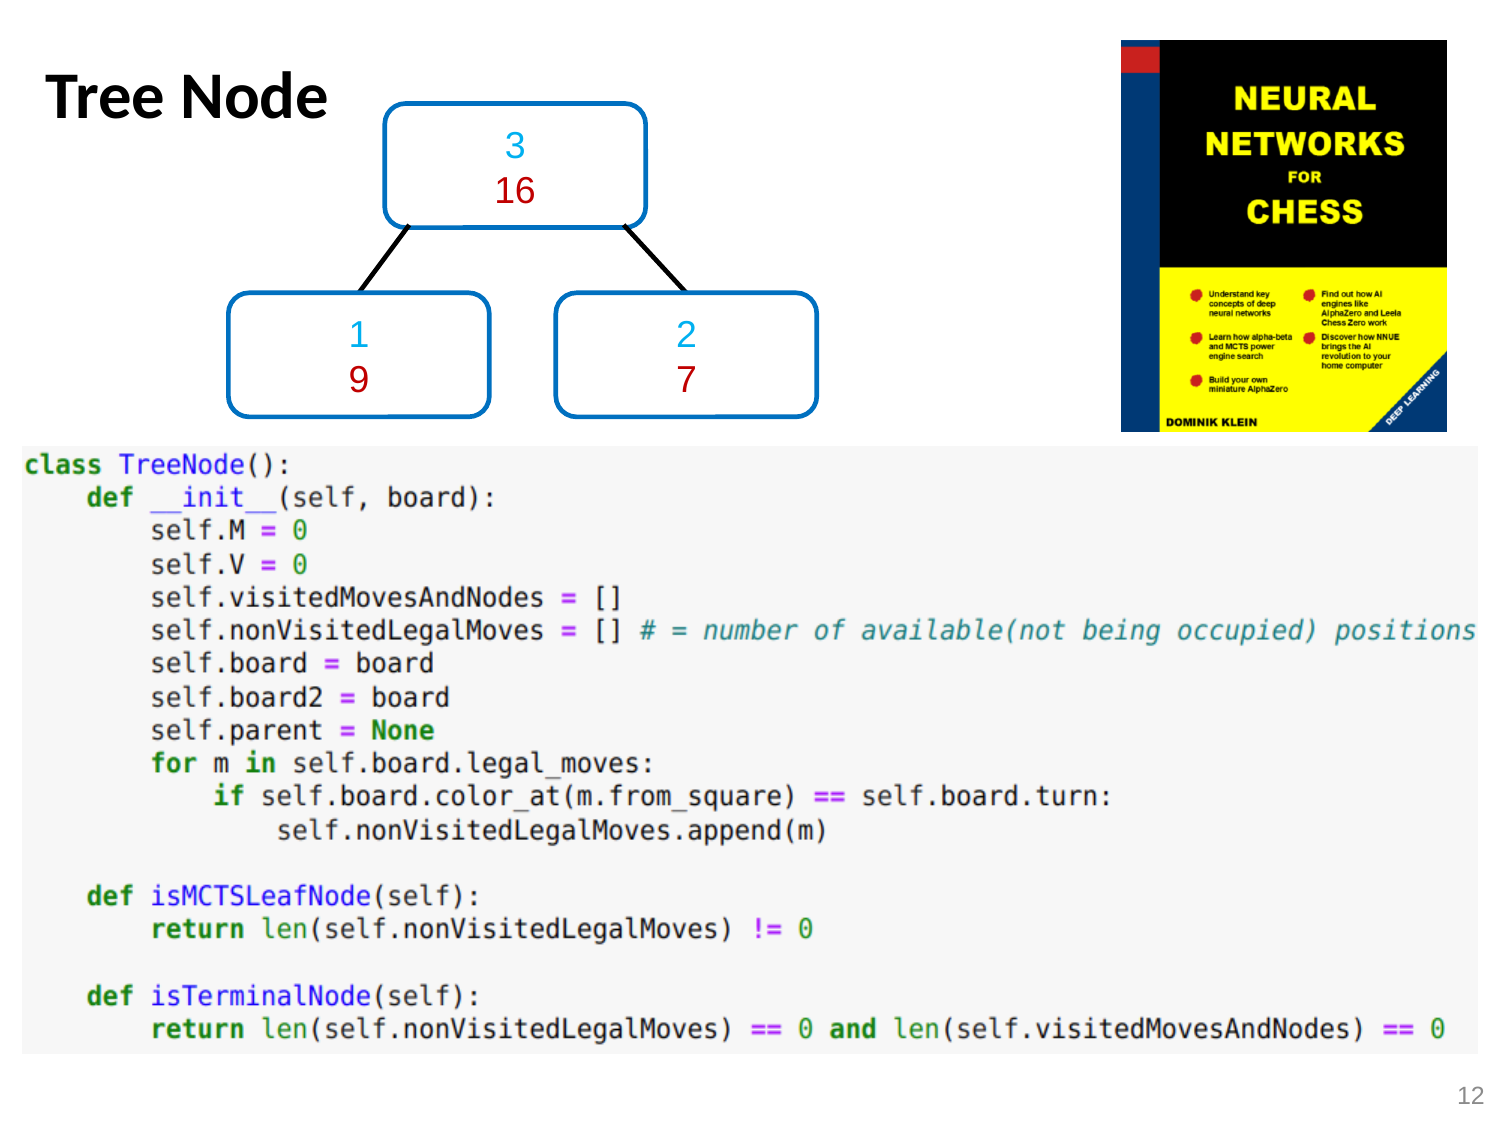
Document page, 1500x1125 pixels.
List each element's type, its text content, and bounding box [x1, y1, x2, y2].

text_box Tree Node [30, 44, 345, 139]
text_box 1 9 [226, 290, 492, 419]
picture [21, 445, 1479, 1054]
picture [1121, 38, 1447, 432]
text_box [103, 59, 1116, 278]
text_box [358, 224, 410, 294]
slide_number 12 [1162, 1065, 1500, 1125]
text_box 3 16 [382, 101, 648, 230]
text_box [623, 224, 687, 294]
text_box 2 7 [553, 290, 819, 419]
